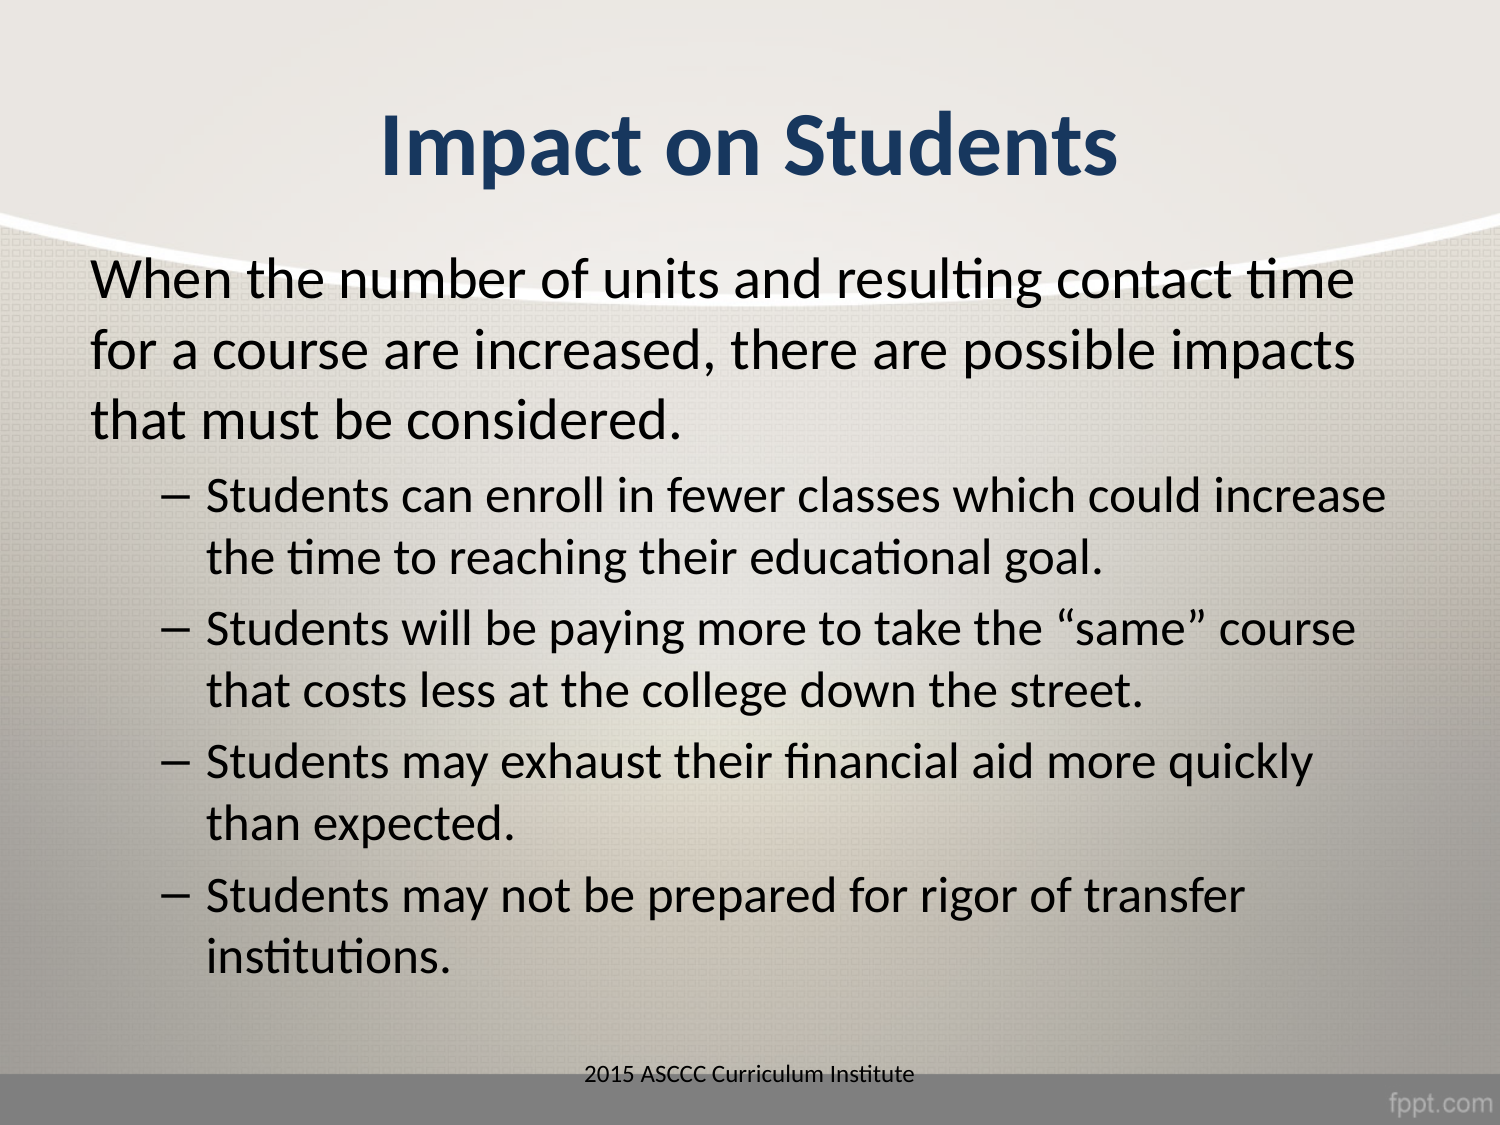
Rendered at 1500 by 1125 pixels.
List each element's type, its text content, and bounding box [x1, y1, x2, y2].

list When the number of units and resulting contact time for a course are increased, there are possible impacts that must be considered. Students can enroll in fewer classes which could increase the time to reaching their educational goal. Students will be paying more to take the “same” course that costs less at the college down the street. Students may exhaust their financial aid more quickly than expected. Students may not be prepared for rigor of transfer institutions. [75, 232, 1425, 1005]
footer 2015 ASCCC Curriculum Institute [512, 1042, 988, 1103]
title Impact on Students [75, 45, 1425, 232]
